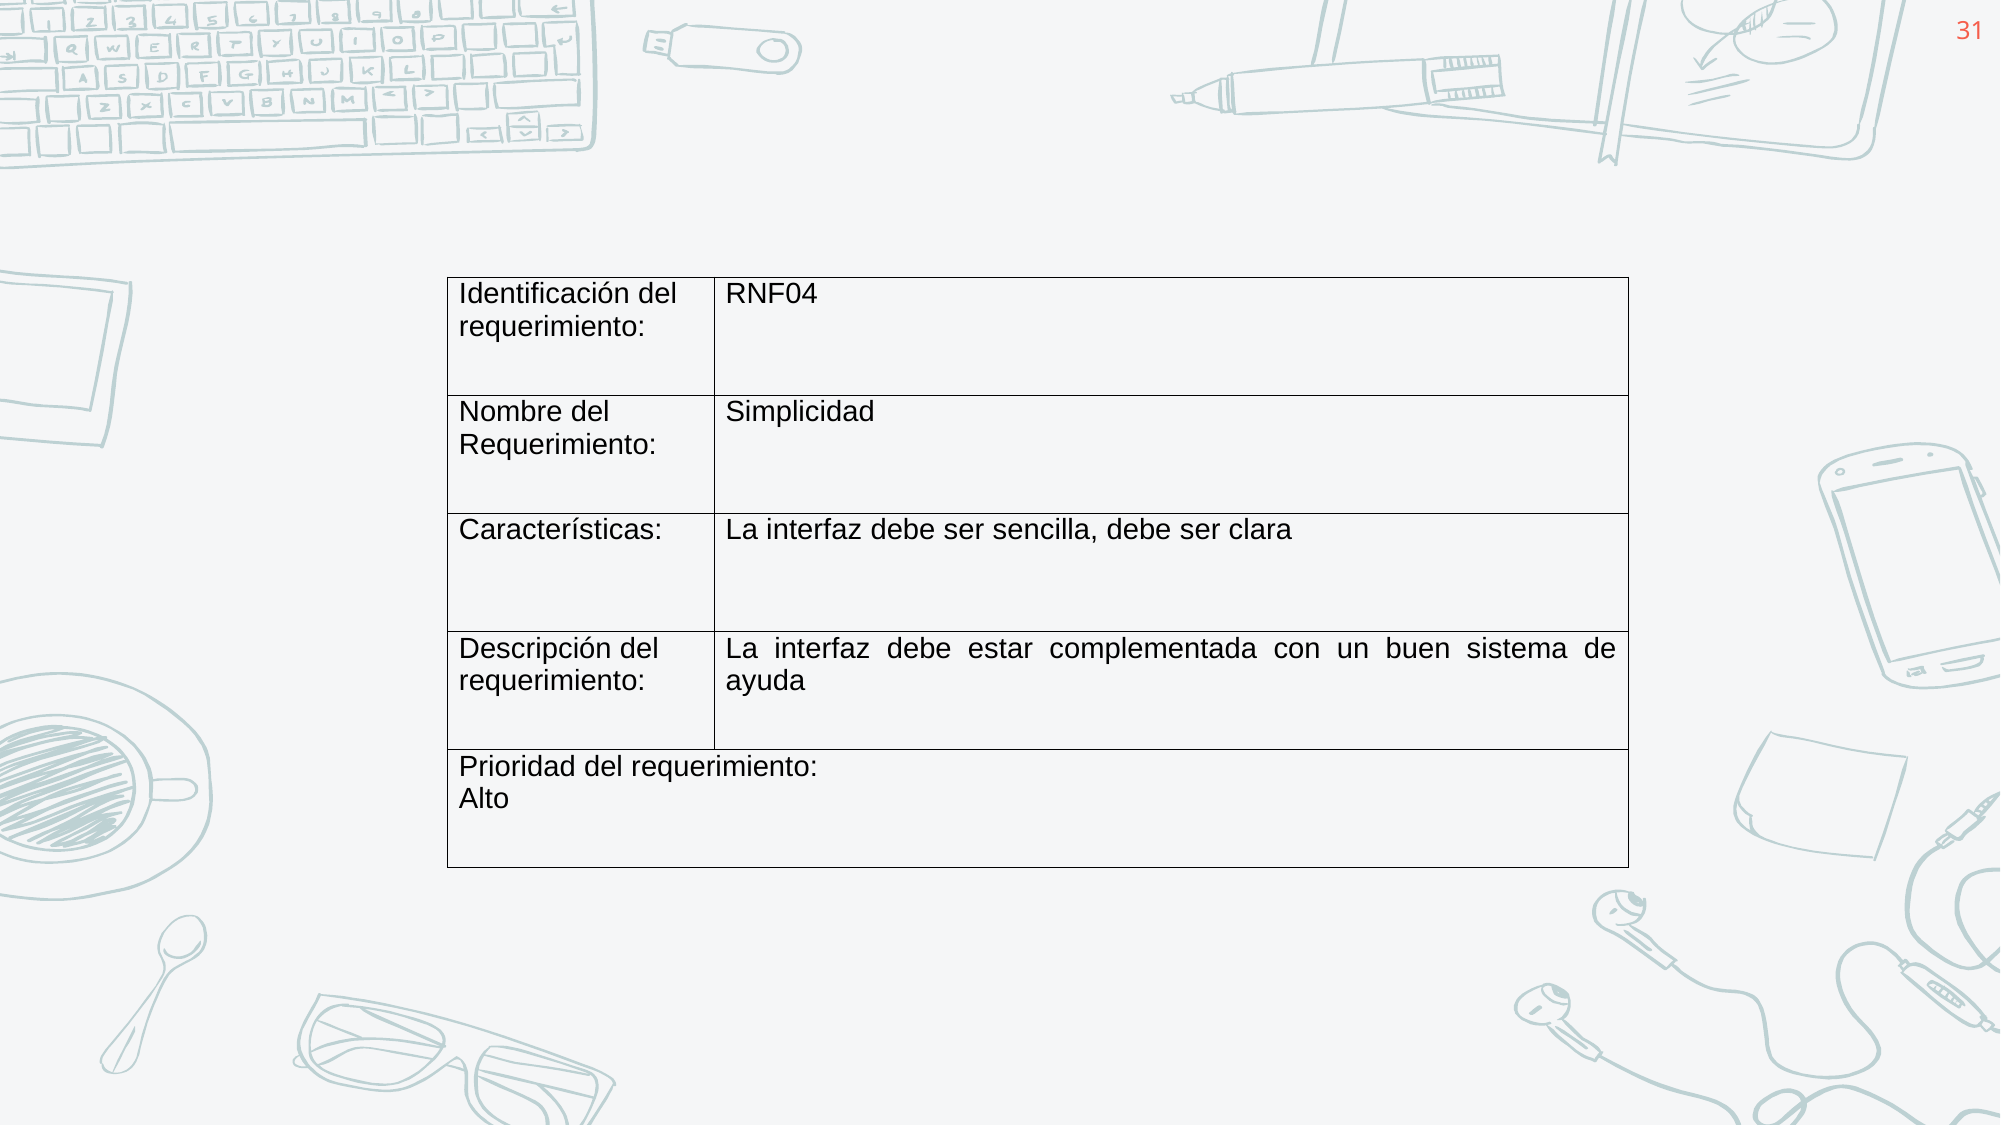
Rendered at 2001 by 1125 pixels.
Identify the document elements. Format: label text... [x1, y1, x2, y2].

table_cell La interfaz debe ser sencilla, debe ser clara [715, 514, 1628, 631]
slide_number 31 [1913, 0, 2000, 71]
table_header RNF04 [715, 278, 1628, 395]
table_cell La interfaz debe estar complementada con un buen sistema de ayuda [715, 632, 1628, 749]
table_cell Nombre del Requerimiento: [448, 396, 714, 513]
table_cell Descripción del requerimiento: [448, 632, 714, 749]
table_header Identificación del requerimiento: [448, 278, 714, 395]
table_cell Prioridad del requerimiento: Alto [448, 750, 1628, 867]
table_cell Simplicidad [715, 396, 1628, 513]
table_cell Características: [448, 514, 714, 631]
